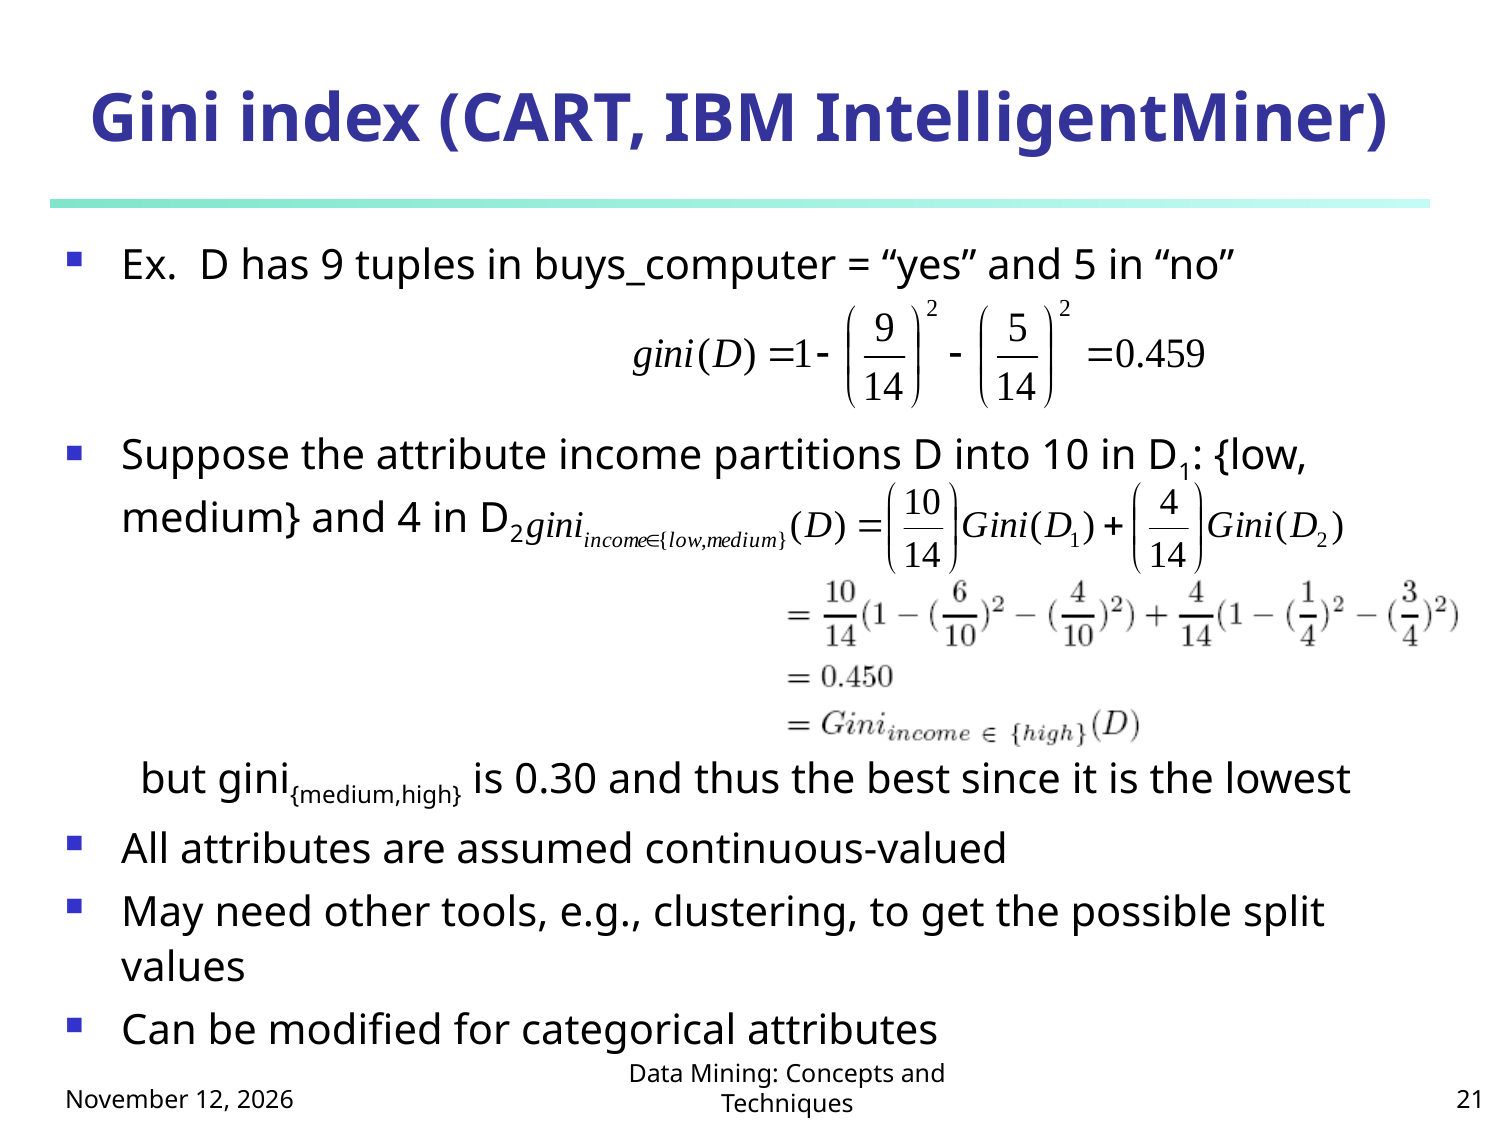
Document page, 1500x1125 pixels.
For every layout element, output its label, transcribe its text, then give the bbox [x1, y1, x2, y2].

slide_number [49, 1063, 363, 1125]
slide_number 21 [1187, 1062, 1500, 1125]
list Ex. D has 9 tuples in buys_computer = “yes” and 5 in “no” Suppose the attribute income partitions D into 10 in D1: {low, medium} and 4 in D2 but gini{medium,high} is 0.30 and thus the best since it is the lowest All attributes are assumed continuous-valued May need other tools, e.g., clustering, to get the possible split values Can be modified for categorical attributes [49, 224, 1451, 1063]
footer Data Mining: Concepts and Techniques [549, 1063, 1026, 1125]
picture [774, 574, 1462, 748]
title Gini index (CART, IBM IntelligentMiner) [49, 62, 1429, 163]
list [624, 287, 1213, 417]
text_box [518, 474, 1353, 583]
